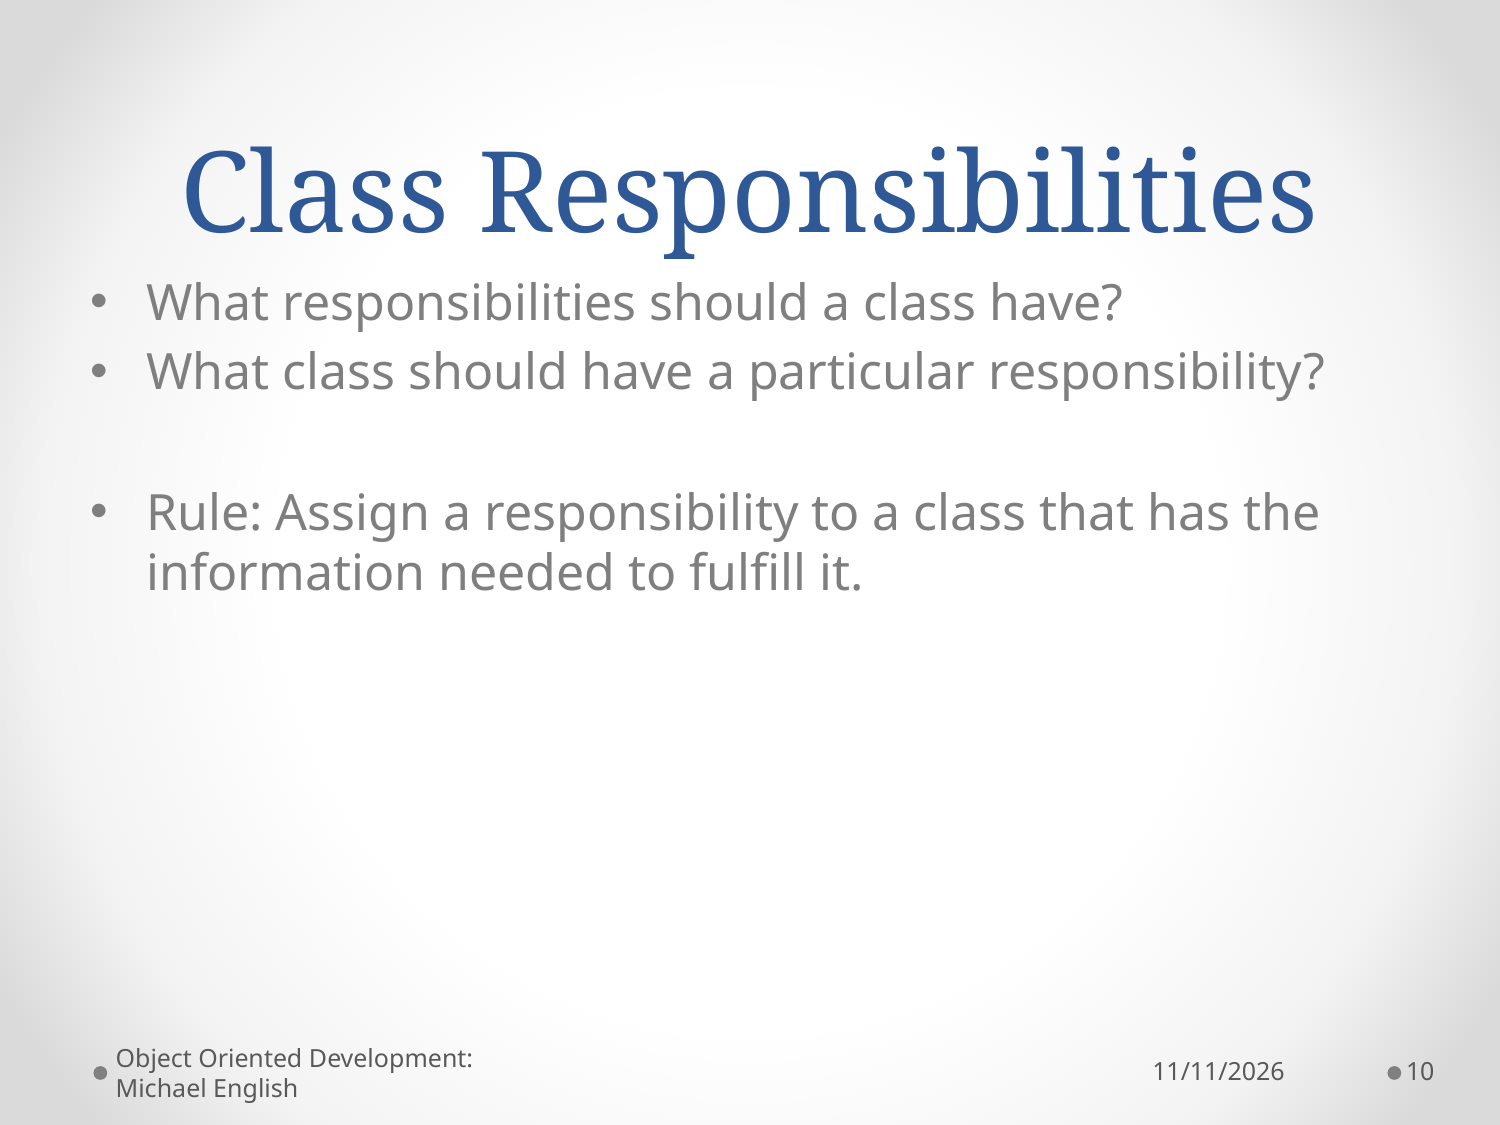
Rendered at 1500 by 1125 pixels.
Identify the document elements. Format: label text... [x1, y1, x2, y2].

slide_number 10 [1401, 1042, 1494, 1103]
title Class Responsibilities [75, 0, 1425, 262]
picture [0, 0, 1500, 1125]
footer Object Oriented Development: Michael English [108, 1042, 576, 1103]
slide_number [1043, 1042, 1386, 1103]
list What responsibilities should a class have? What class should have a particular responsibility? Rule: Assign a responsibility to a class that has the information needed to fulfill it. [75, 262, 1425, 1005]
